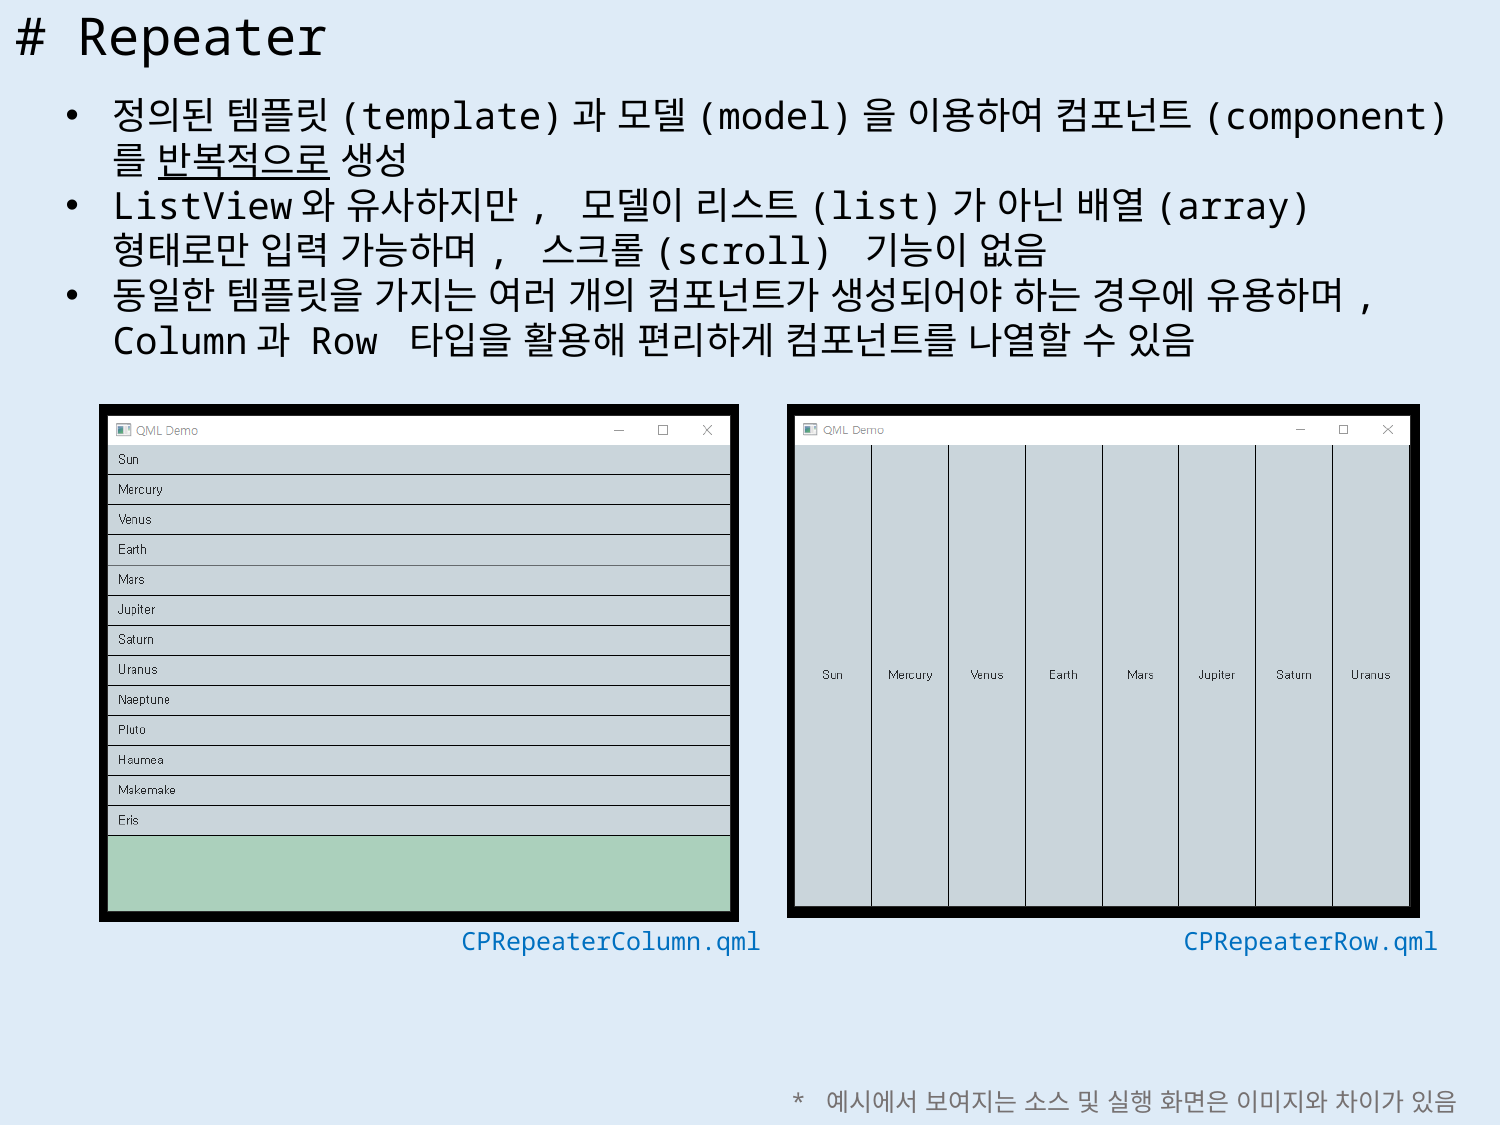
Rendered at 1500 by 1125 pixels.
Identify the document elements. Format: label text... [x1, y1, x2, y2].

text_box 정의된 템플릿(template)과 모델(model)을 이용하여 컴포넌트(component)를 반복적으로 생성 ListView와 유사하지만, 모델이 리스트(list)가 아닌 배열(array) 형태로만 입력 가능하며, 스크롤(scroll) 기능이 없음 동일한 템플릿을 가지는 여러 개의 컴포넌트가 생성되어야 하는 경우에 유용하며, Column과 Row 타입을 활용해 편리하게 컴포넌트를 나열할 수 있음 [50, 84, 1468, 414]
title # Repeater [0, 0, 1500, 75]
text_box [787, 404, 1434, 964]
text_box * 예시에서 보여지는 소스 및 실행 화면은 이미지와 차이가 있음 [776, 1079, 1473, 1125]
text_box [99, 404, 753, 964]
